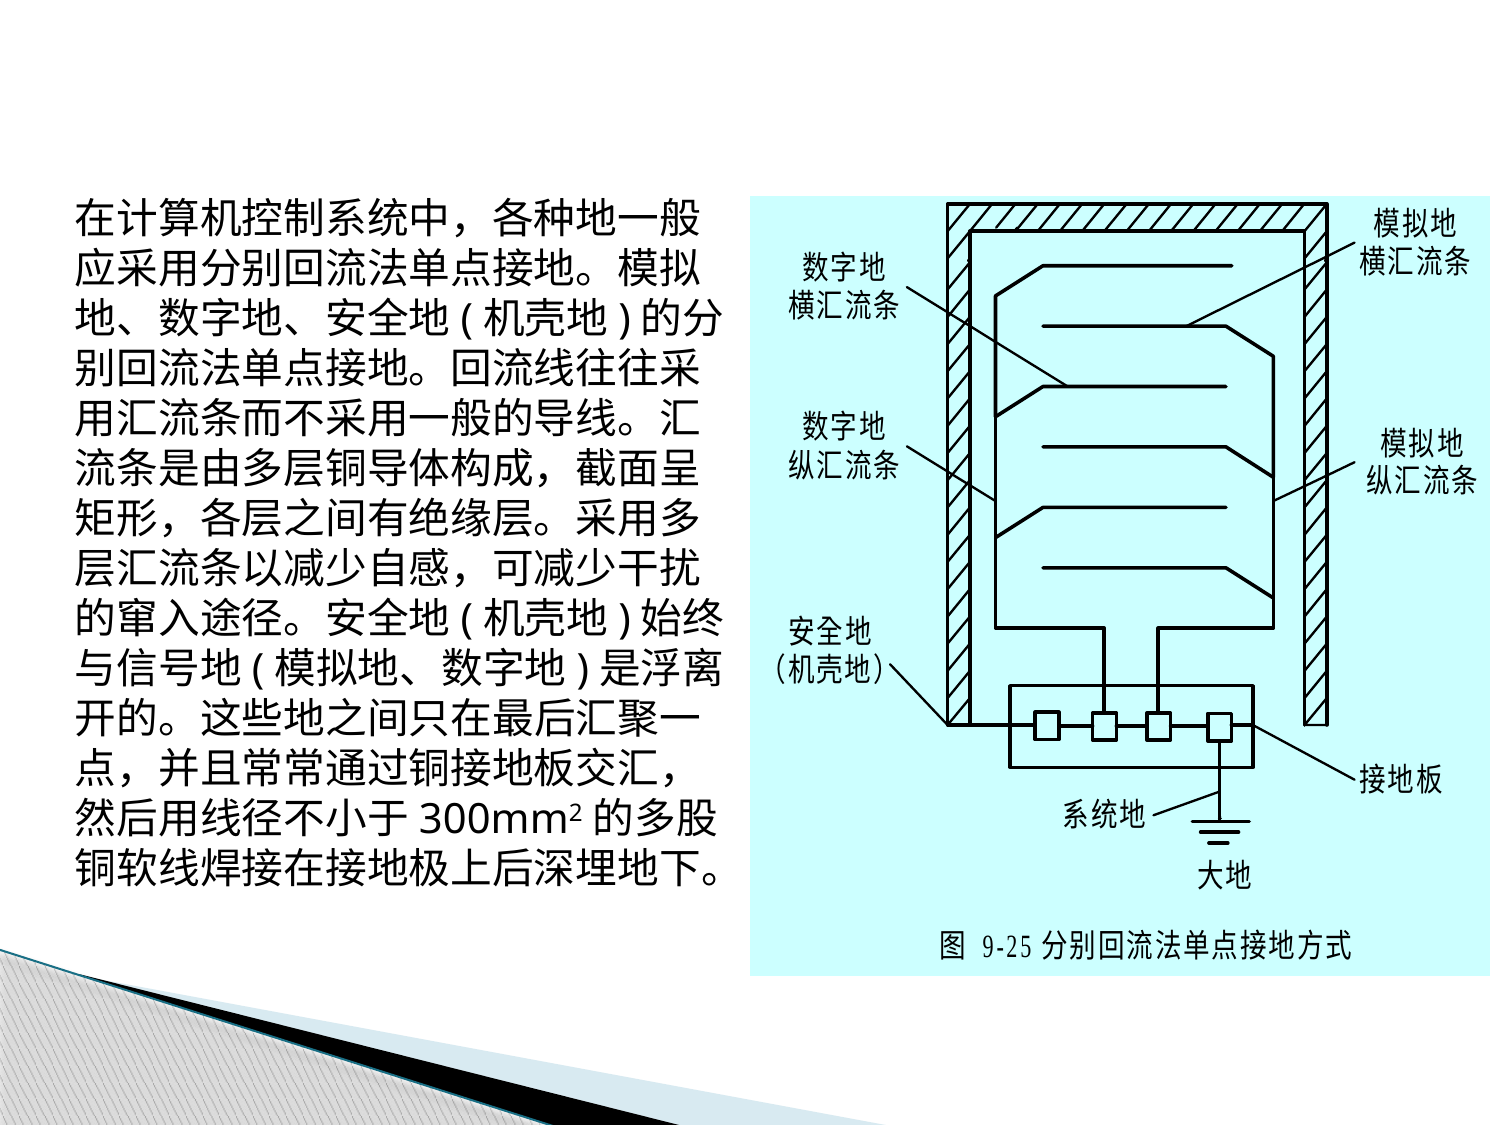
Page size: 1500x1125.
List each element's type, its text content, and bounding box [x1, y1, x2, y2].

list 在计算机控制系统中，各种地一般应采用分别回流法单点接地。模拟地、数字地、安全地(机壳地)的分别回流法单点接地。回流线往往采用汇流条而不采用一般的导线。汇流条是由多层铜导体构成，截面呈矩形，各层之间有绝缘层。采用多层汇流条以减少自感，可减少干扰的窜入途径。安全地(机壳地)始终与信号地(模拟地、数字地)是浮离开的。这些地之间只在最后汇聚一点，并且常常通过铜接地板交汇，然后用线径不小于300mm2的多股铜软线焊接在接地极上后深埋地下。 [0, 184, 750, 1088]
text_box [749, 196, 1490, 977]
